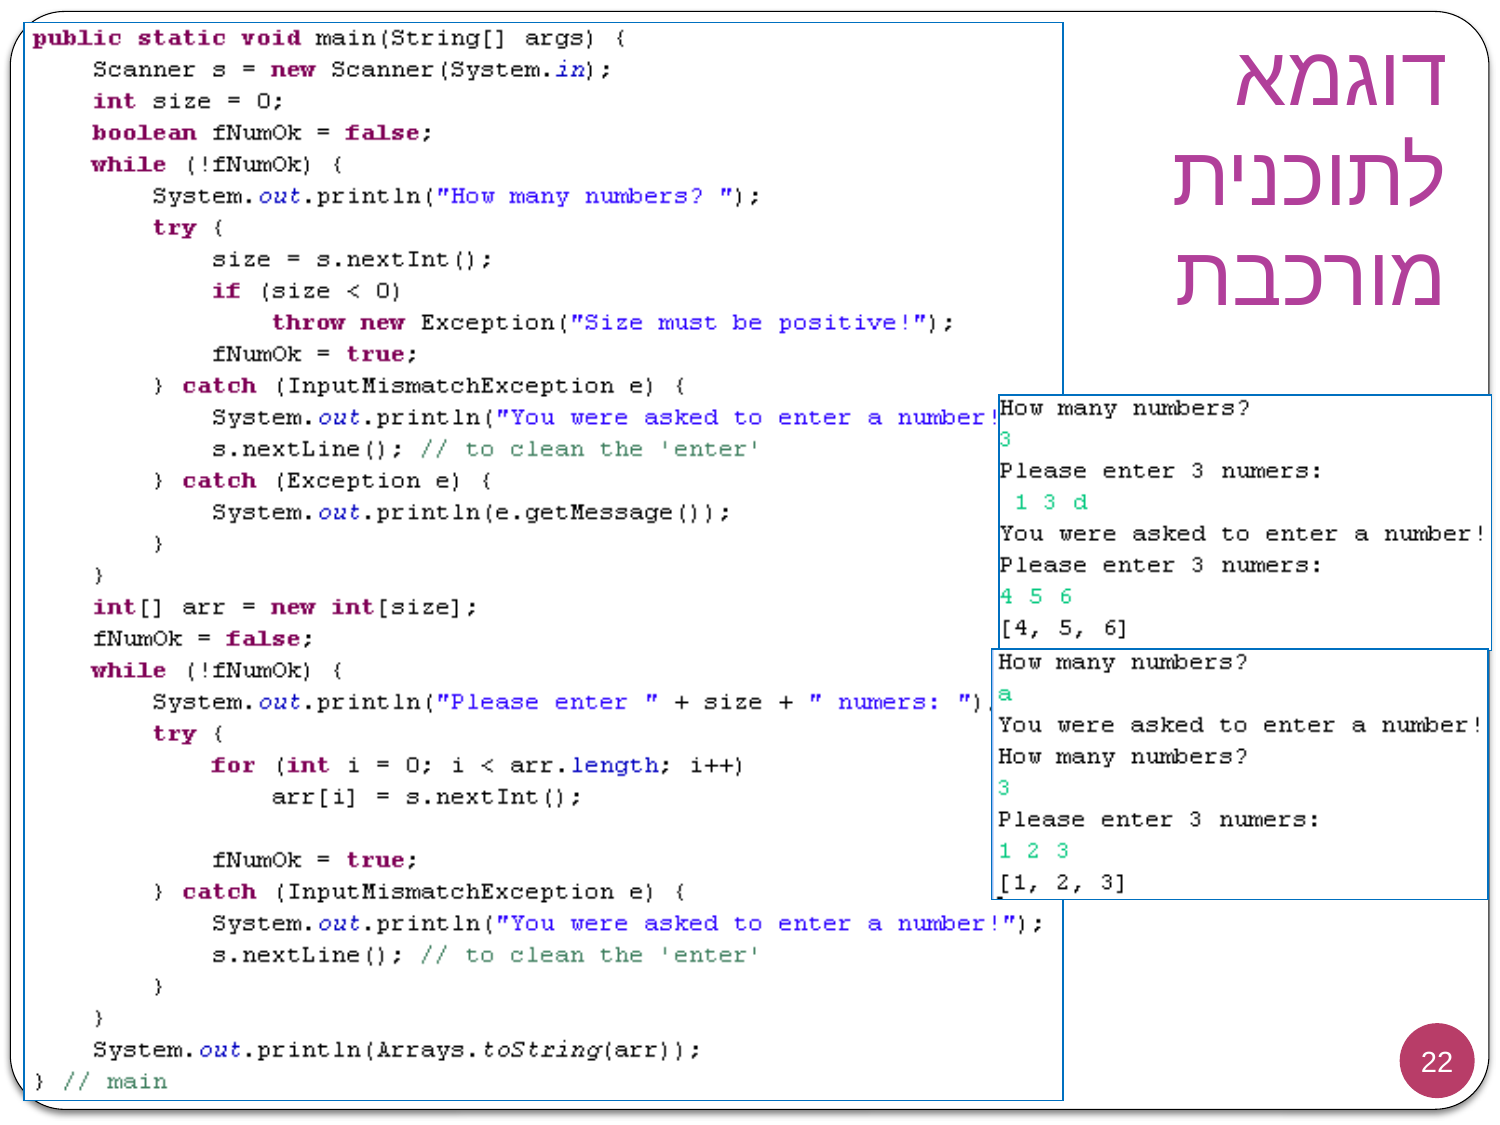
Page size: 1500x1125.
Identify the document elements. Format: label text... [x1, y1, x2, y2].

text_box 22 [1399, 1023, 1475, 1099]
title דוגמא לתוכנית מורכבת [1012, 0, 1463, 338]
picture [24, 23, 1491, 1101]
